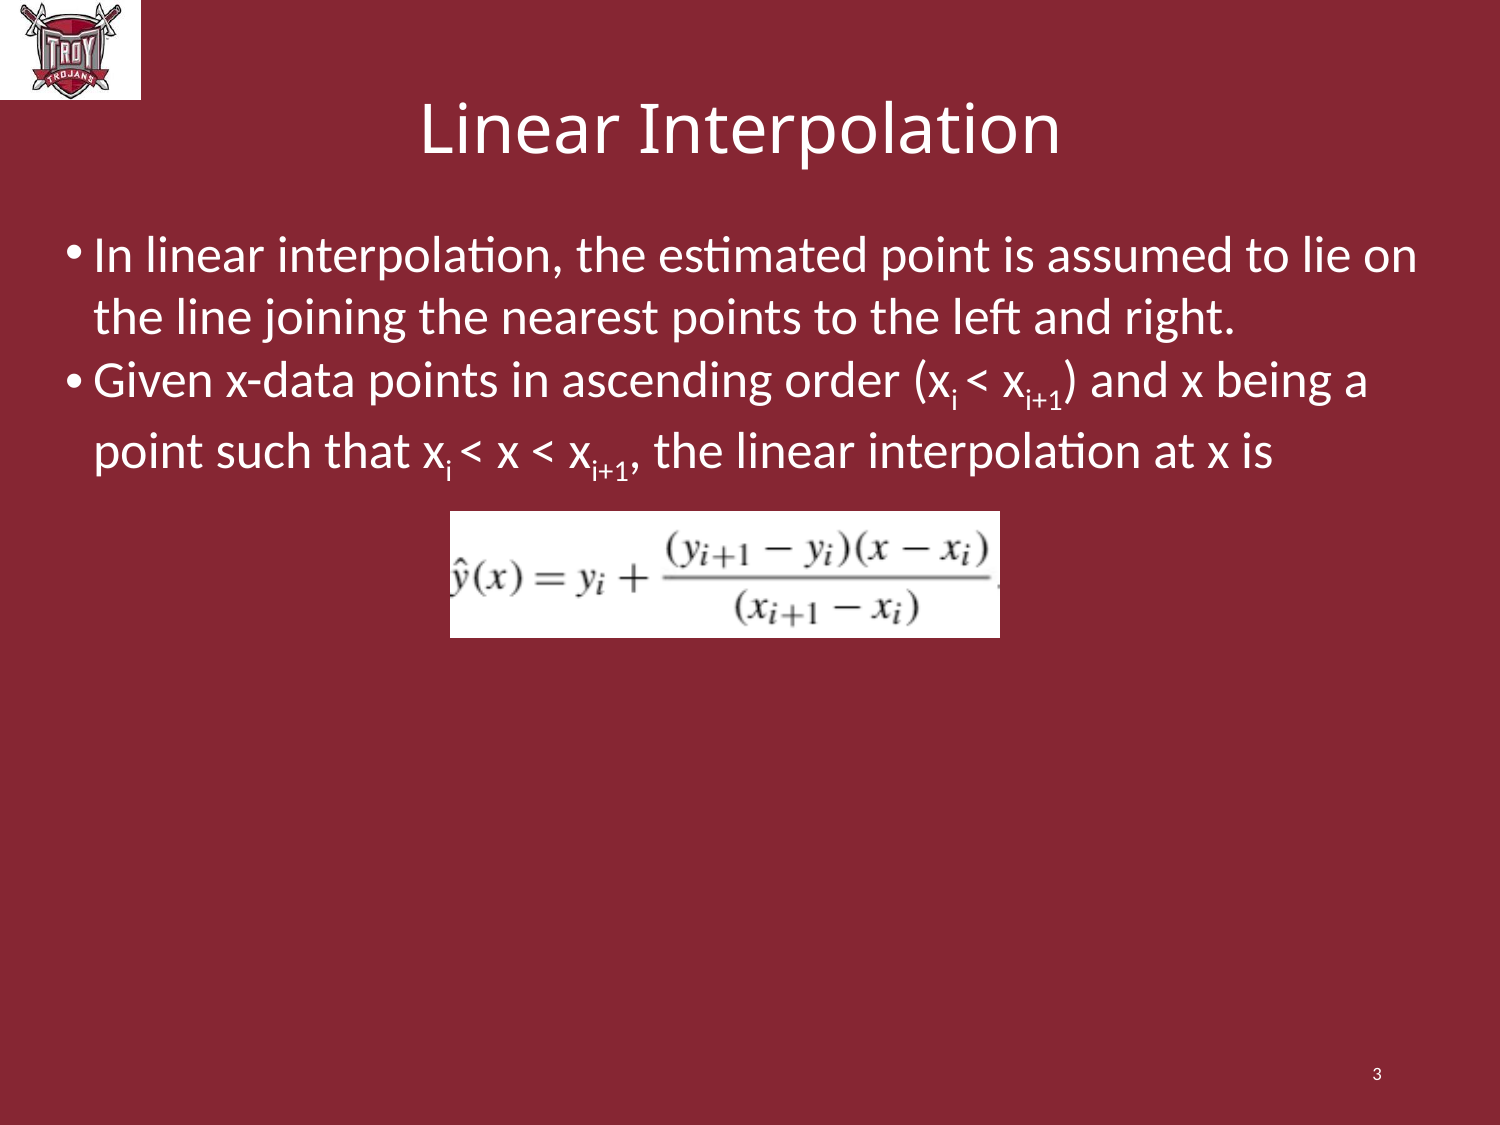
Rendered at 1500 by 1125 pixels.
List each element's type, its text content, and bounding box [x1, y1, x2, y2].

list In linear interpolation, the estimated point is assumed to lie on the line joining the nearest points to the left and right. Given x-data points in ascending order (xi < xi+1) and x being a point such that xi < x < xi+1, the linear interpolation at x is [50, 212, 1463, 963]
slide_number 3 [1059, 1042, 1397, 1103]
picture [449, 511, 1000, 638]
title Linear Interpolation [61, 37, 1412, 212]
picture [0, 0, 141, 100]
